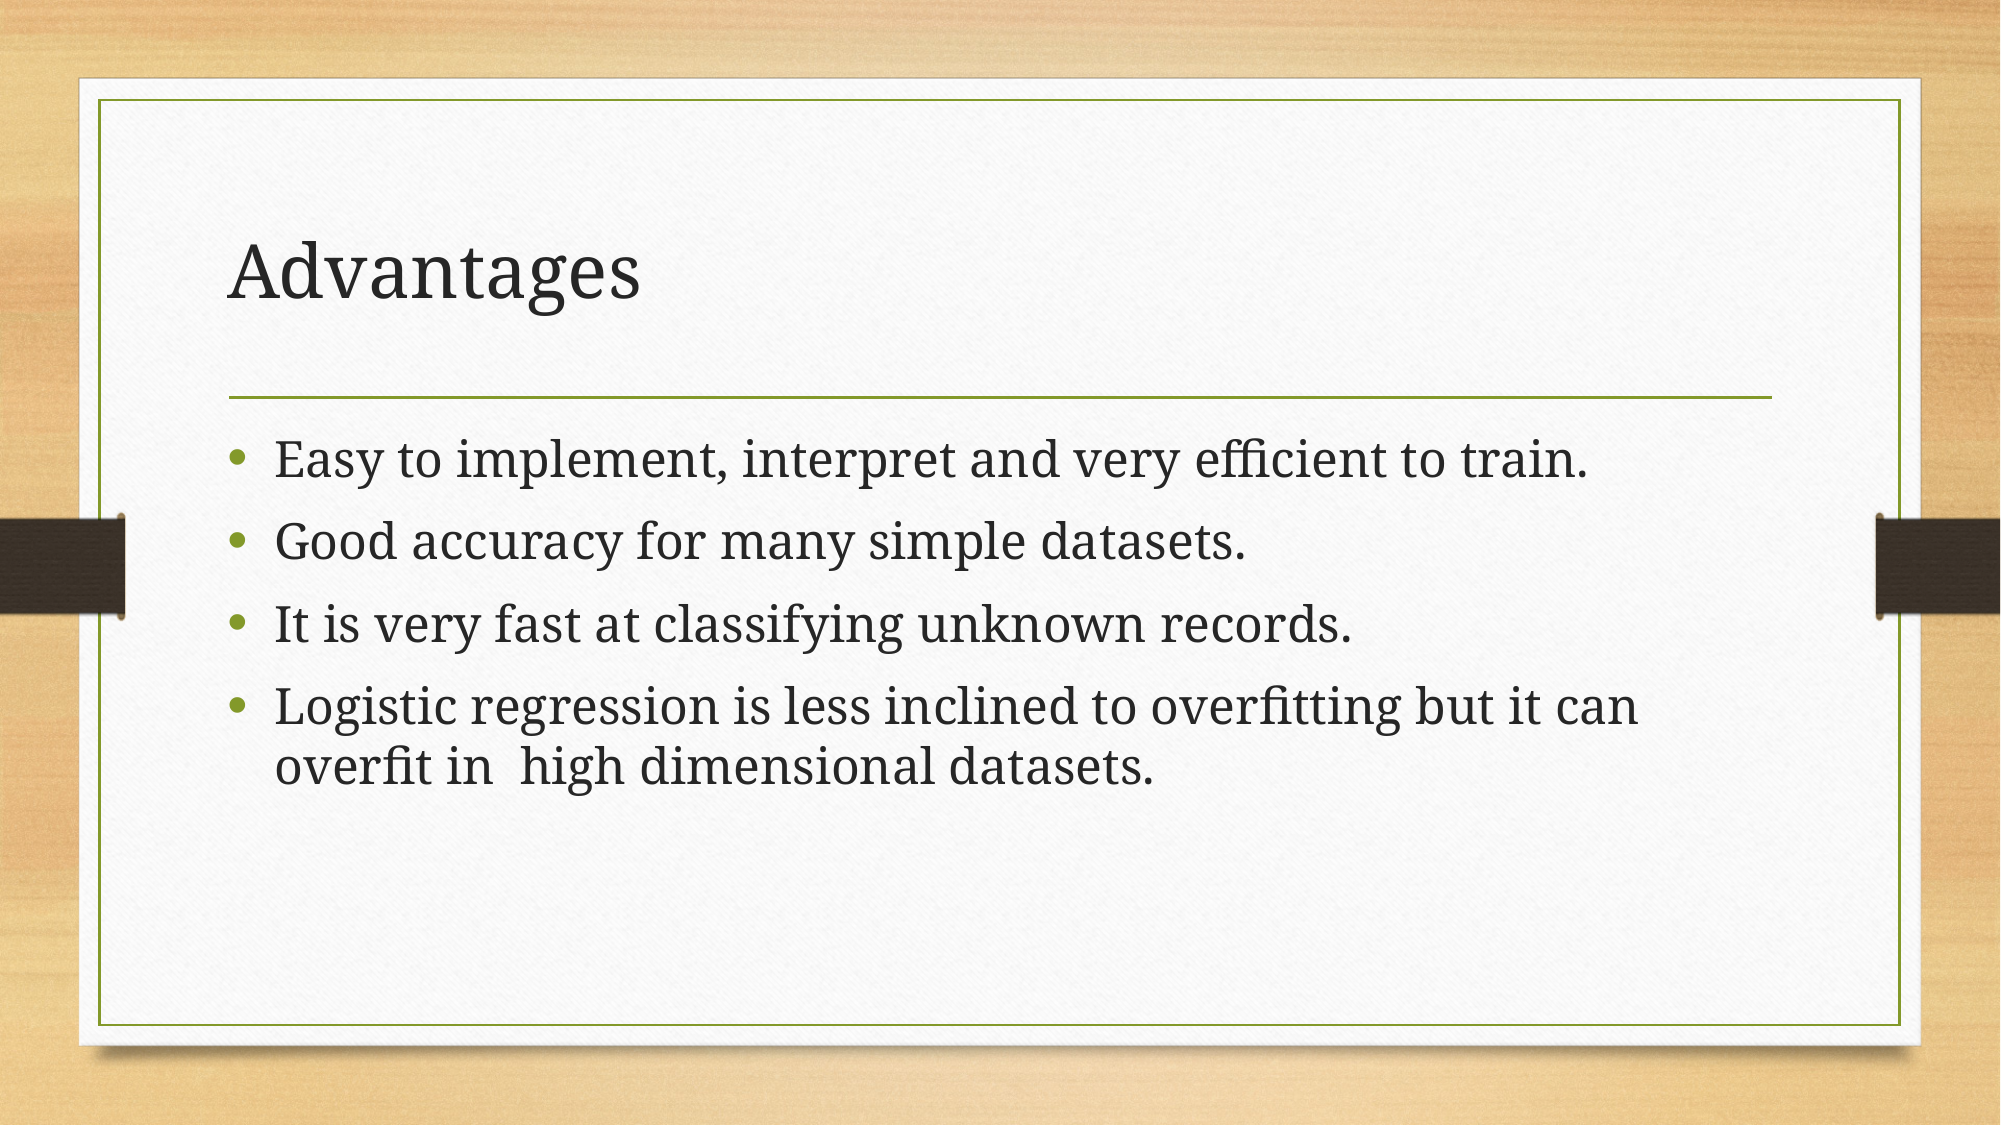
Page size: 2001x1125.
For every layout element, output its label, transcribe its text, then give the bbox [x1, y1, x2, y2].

list Easy to implement, interpret and very efficient to train. Good accuracy for many simple datasets. It is very fast at classifying unknown records. Logistic regression is less inclined to overfitting but it can overfit in high dimensional datasets. [212, 419, 1788, 964]
picture [0, 0, 2001, 1125]
title Advantages [212, 161, 1788, 375]
